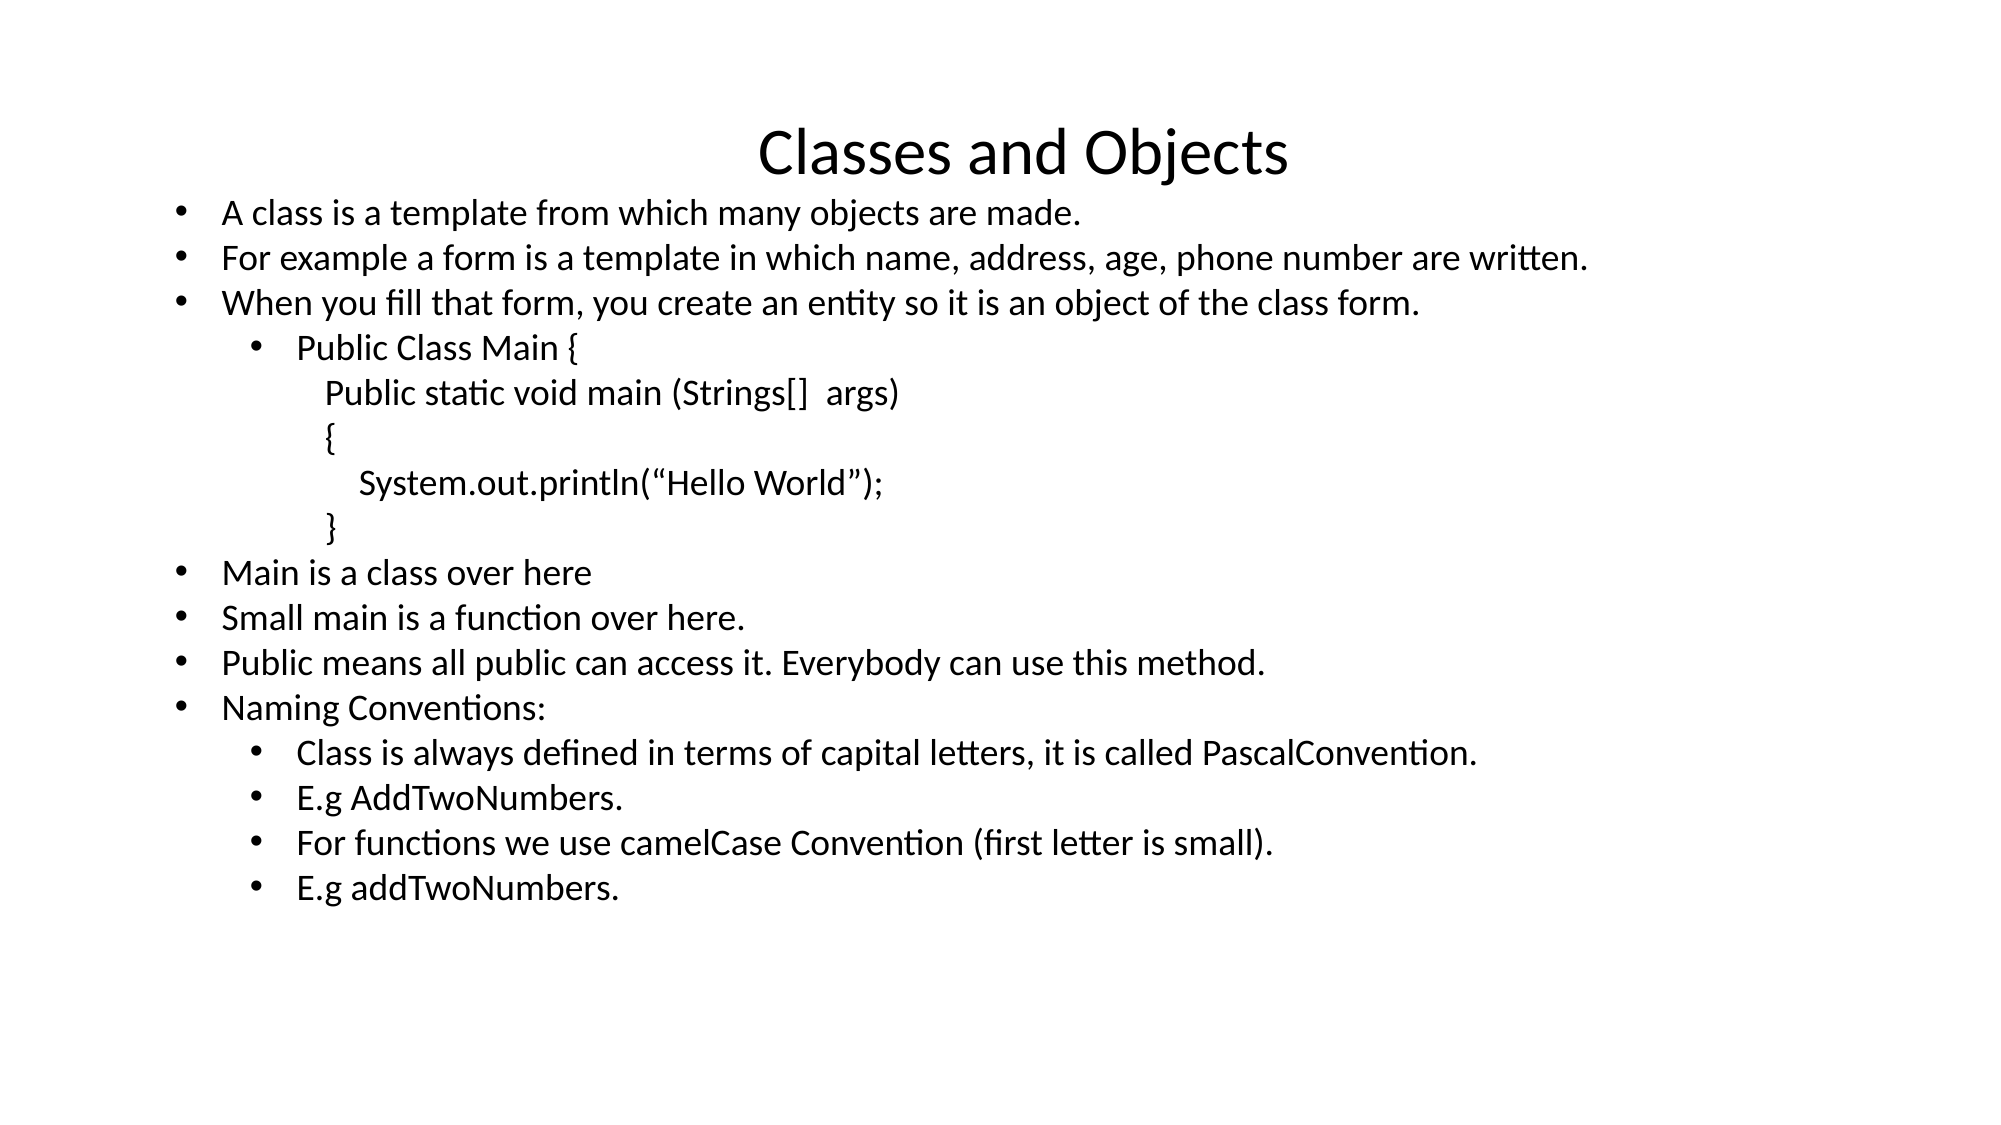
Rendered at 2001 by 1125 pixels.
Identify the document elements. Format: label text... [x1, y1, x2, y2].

text_box Classes and Objects A class is a template from which many objects are made. For example a form is a template in which name, address, age, phone number are written. When you fill that form, you create an entity so it is an object of the class form. Public Class Main { Public static void main (Strings[] args) { System.out.println(“Hello World”); } Main is a class over here Small main is a function over here. Public means all public can access it. Everybody can use this method. Naming Conventions: Class is always defined in terms of capital letters, it is called PascalConvention. E.g AddTwoNumbers. For functions we use camelCase Convention (first letter is small). E.g addTwoNumbers. [159, 100, 1889, 1125]
